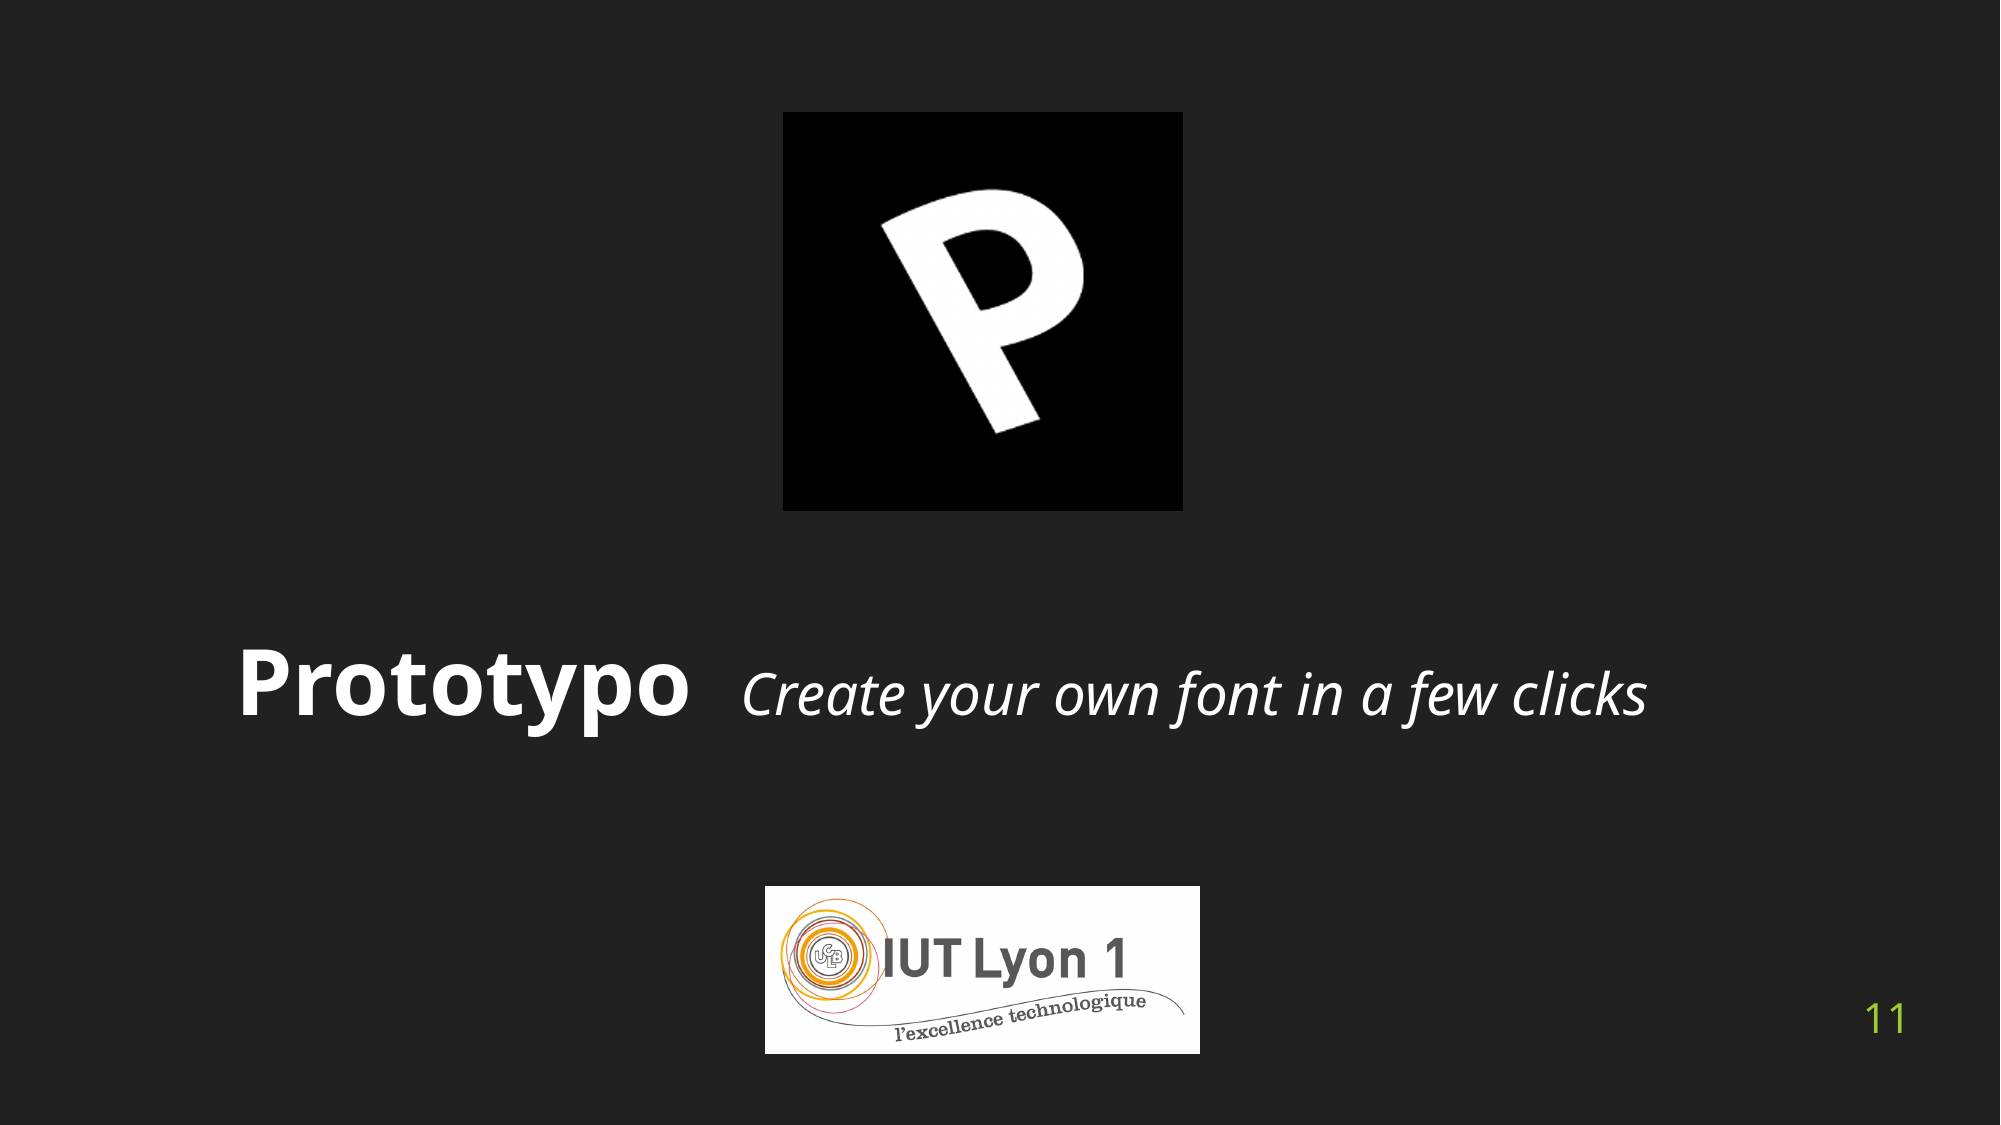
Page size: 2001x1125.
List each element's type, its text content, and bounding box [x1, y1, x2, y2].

picture [765, 886, 1201, 1055]
text_box Prototypo Create your own font in a few clicks [220, 616, 1746, 742]
picture [783, 112, 1183, 511]
slide_number 11 [1751, 970, 1926, 1051]
